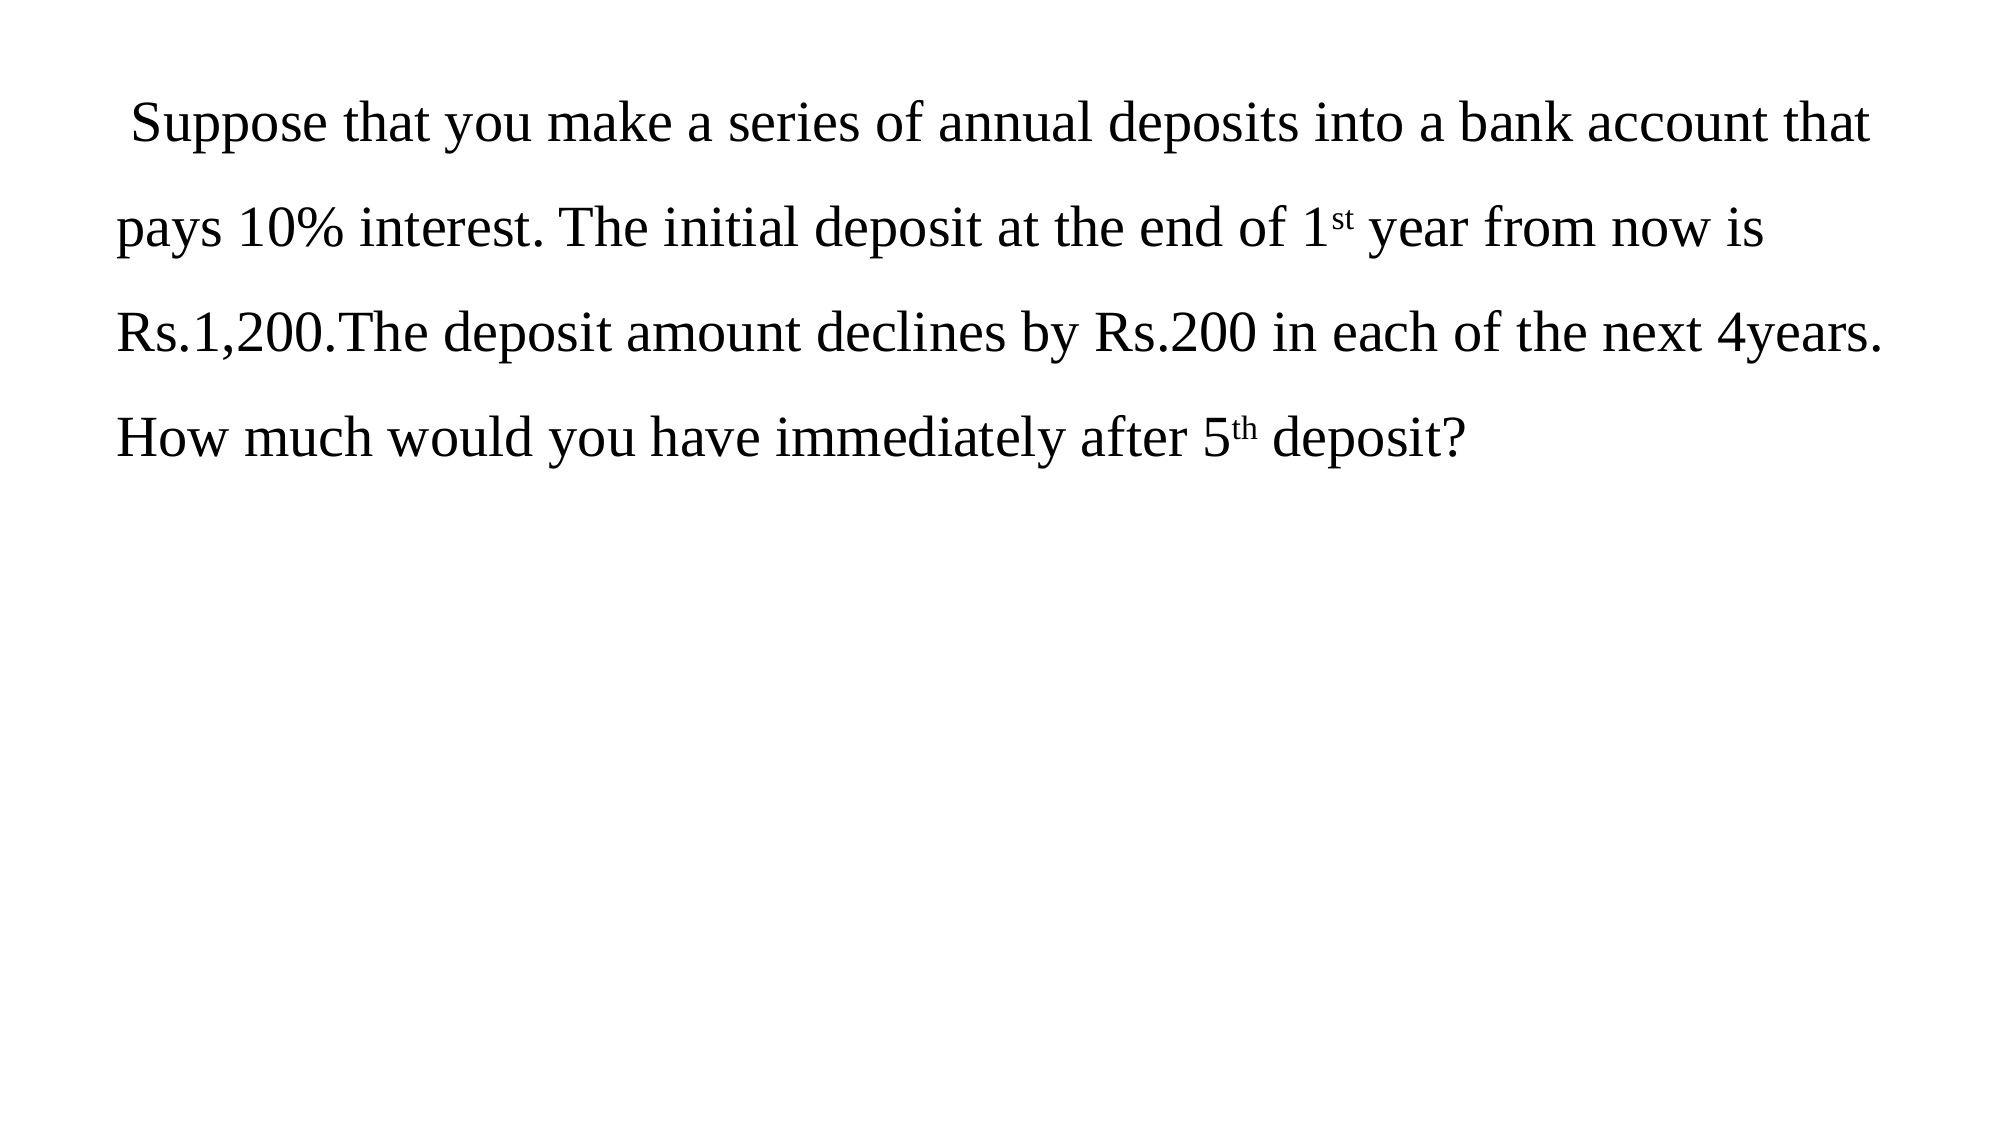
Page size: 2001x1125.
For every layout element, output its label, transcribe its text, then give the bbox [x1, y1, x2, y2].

list Suppose that you make a series of annual deposits into a bank account that pays 10% interest. The initial deposit at the end of 1st year from now is Rs.1,200.The deposit amount declines by Rs.200 in each of the next 4years. How much would you have immediately after 5th deposit? [101, 41, 1919, 550]
